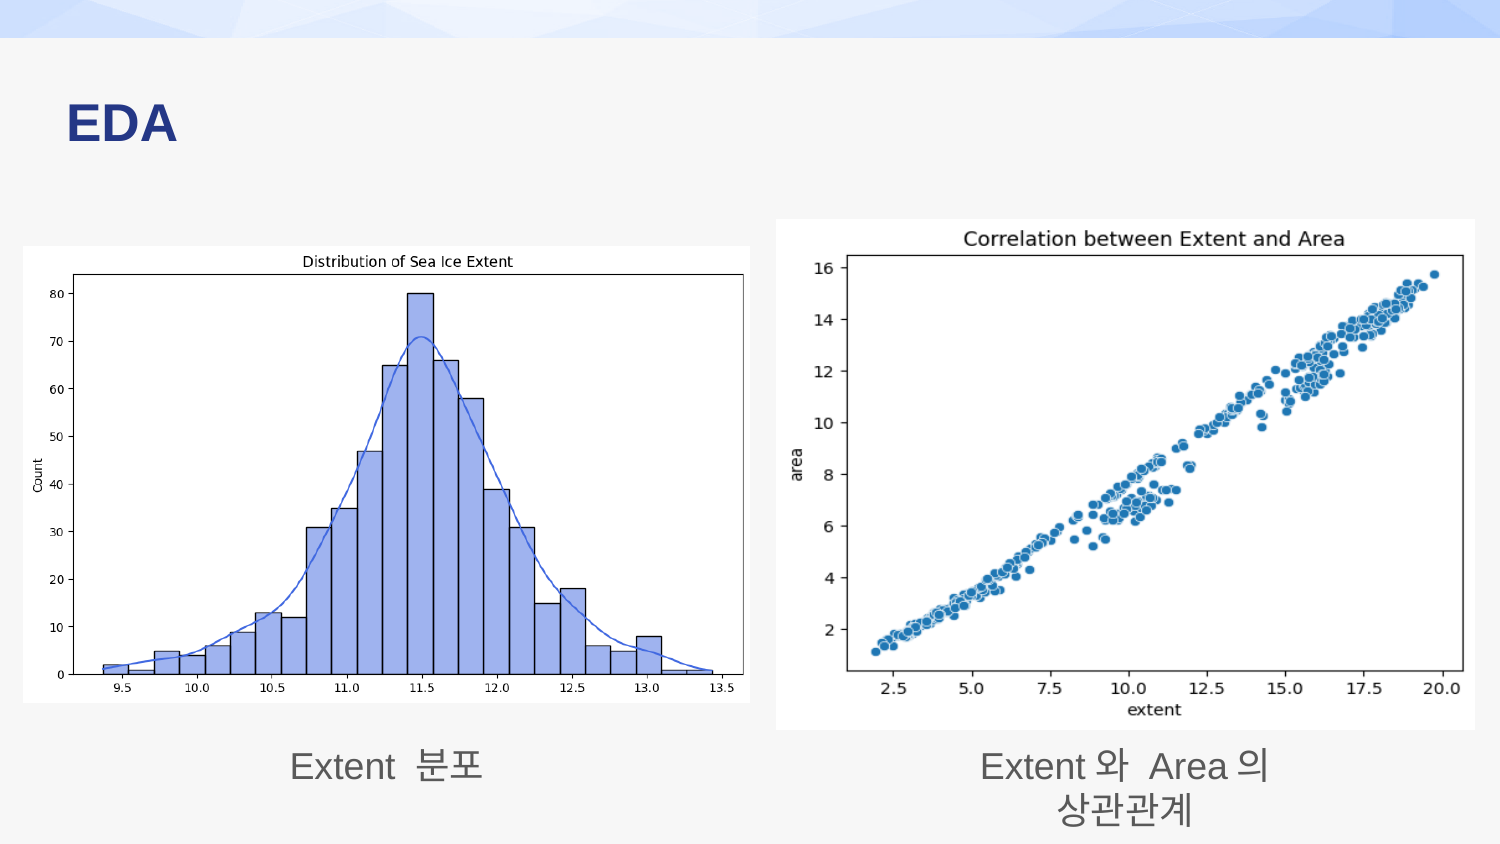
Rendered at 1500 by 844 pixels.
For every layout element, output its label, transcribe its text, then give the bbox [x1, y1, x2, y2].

picture [23, 246, 751, 703]
title EDA [51, 72, 1449, 167]
picture [775, 218, 1476, 730]
picture [0, 0, 1500, 38]
text_box Extent 분포 [264, 727, 510, 822]
text_box Extent와 Area의 상관관계 [896, 738, 1355, 822]
